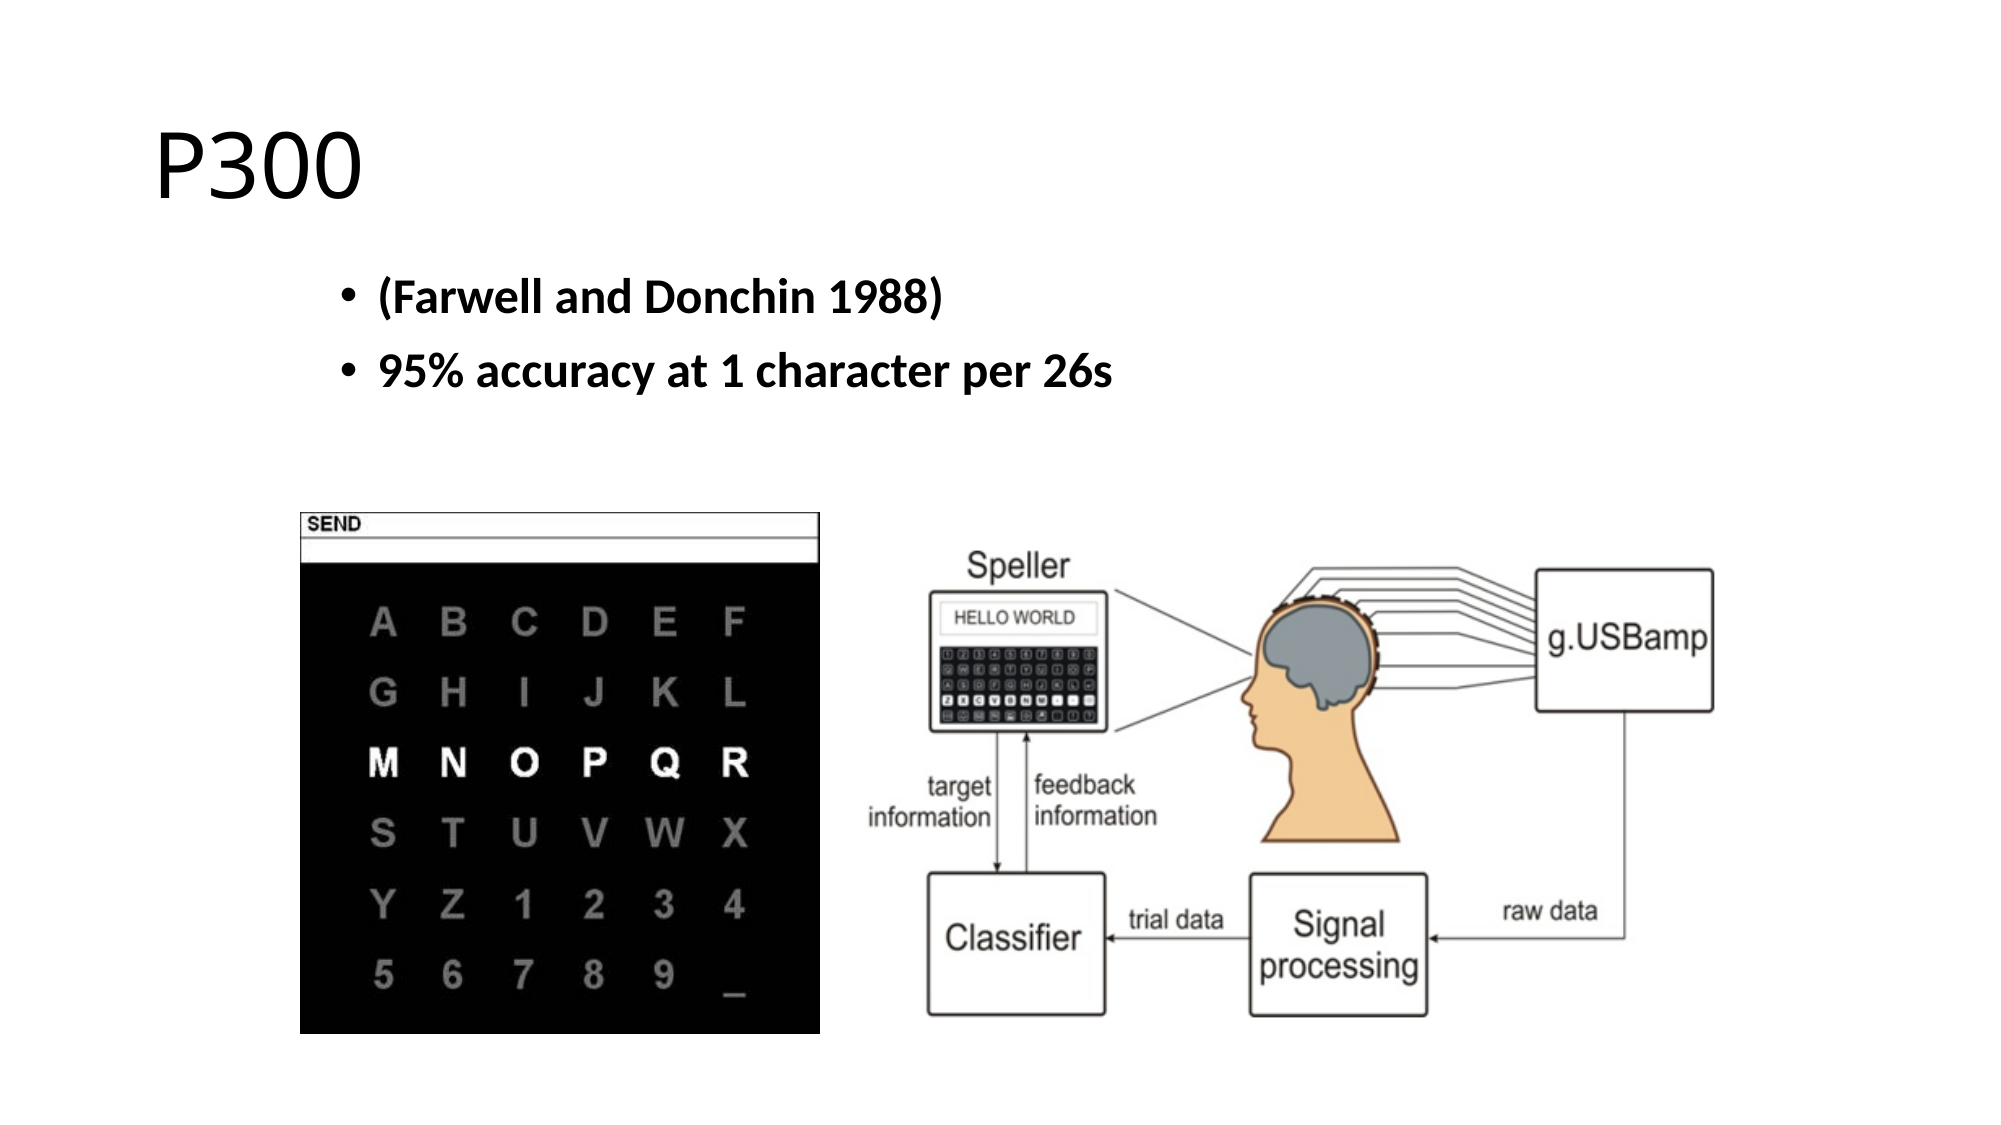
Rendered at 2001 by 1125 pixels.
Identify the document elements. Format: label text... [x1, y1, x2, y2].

picture [849, 512, 1734, 1029]
picture [299, 512, 820, 1034]
list (Farwell and Donchin 1988) 95% accuracy at 1 character per 26s [324, 262, 1675, 475]
title P300 [137, 59, 1863, 278]
